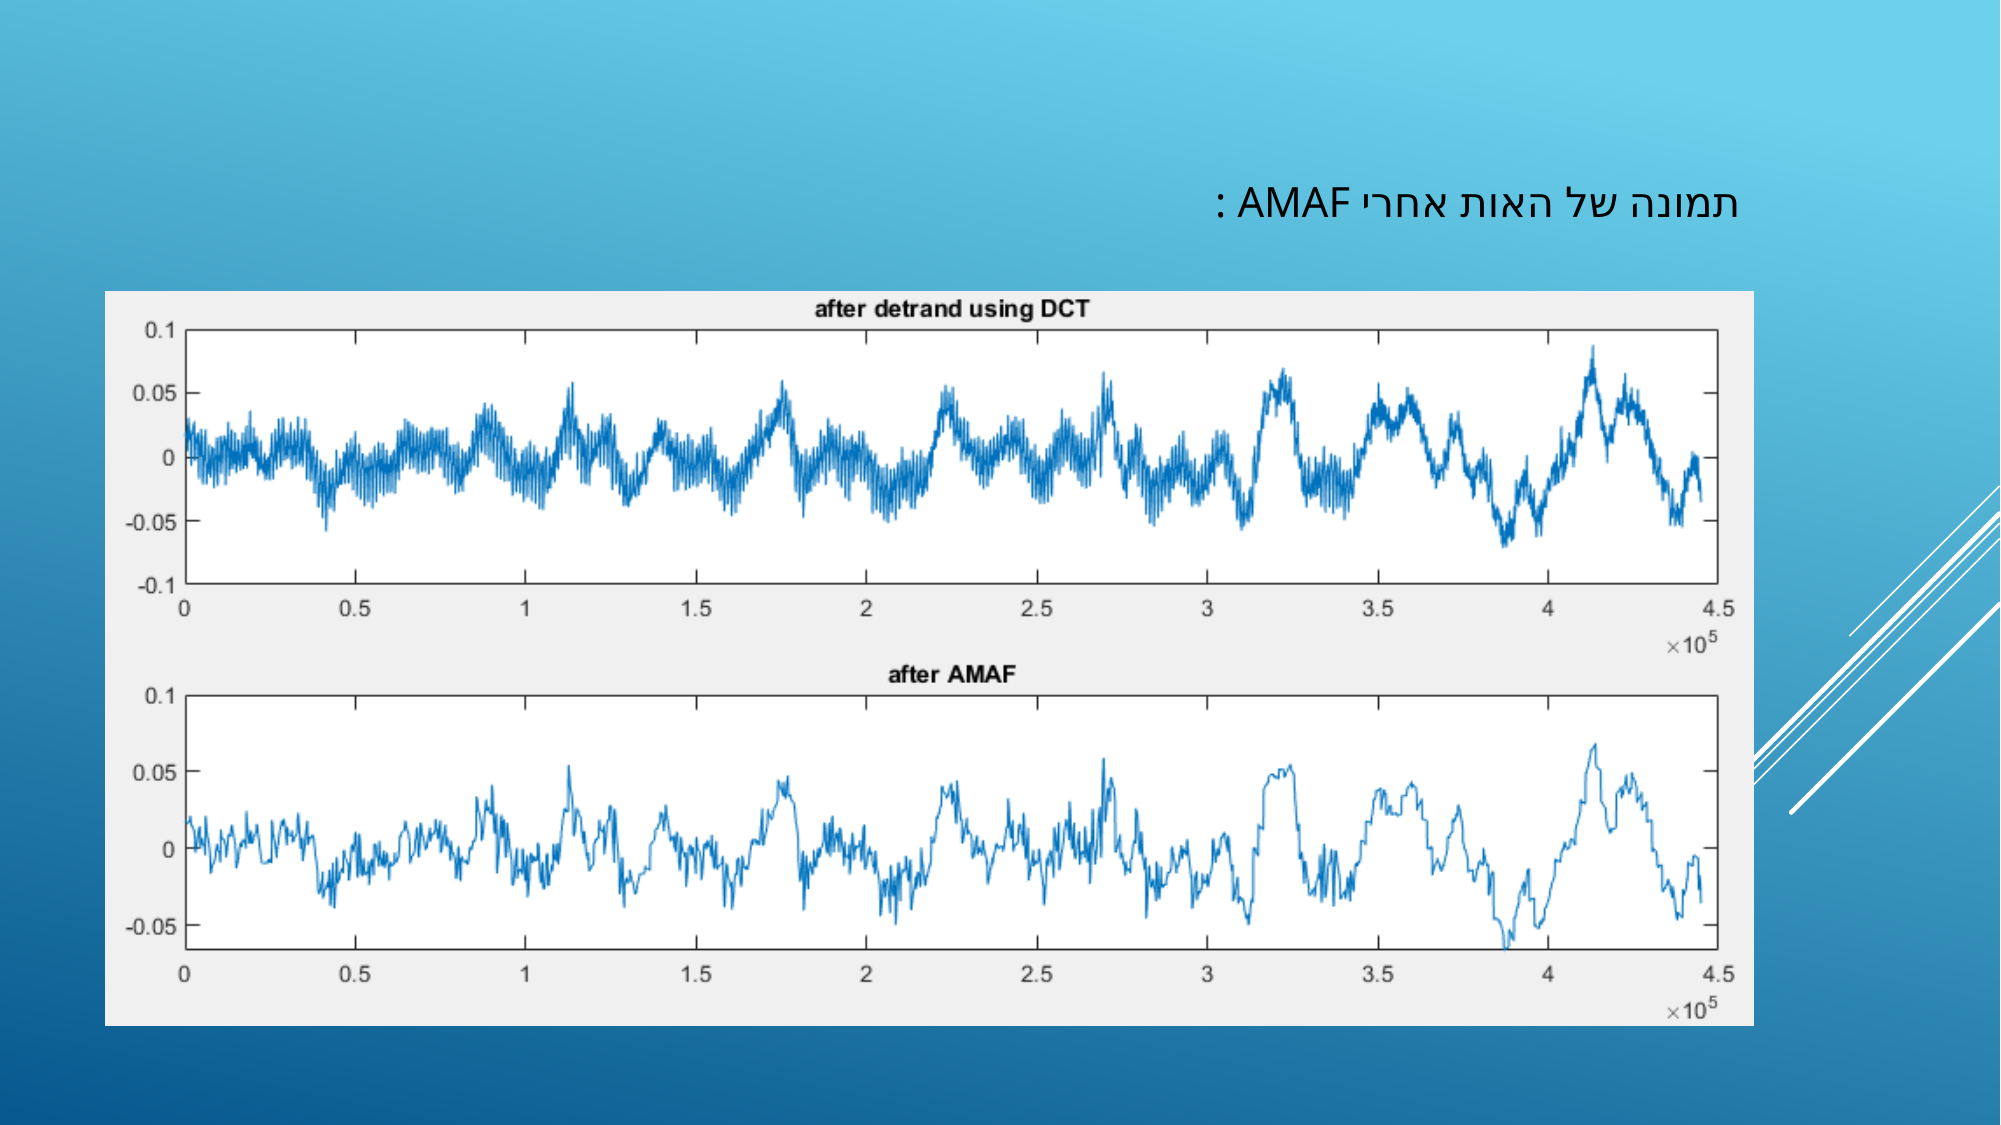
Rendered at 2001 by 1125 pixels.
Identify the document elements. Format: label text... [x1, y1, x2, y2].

text_box תמונה של האות אחרי AMAF : [1188, 168, 1755, 234]
picture [105, 291, 1754, 1026]
